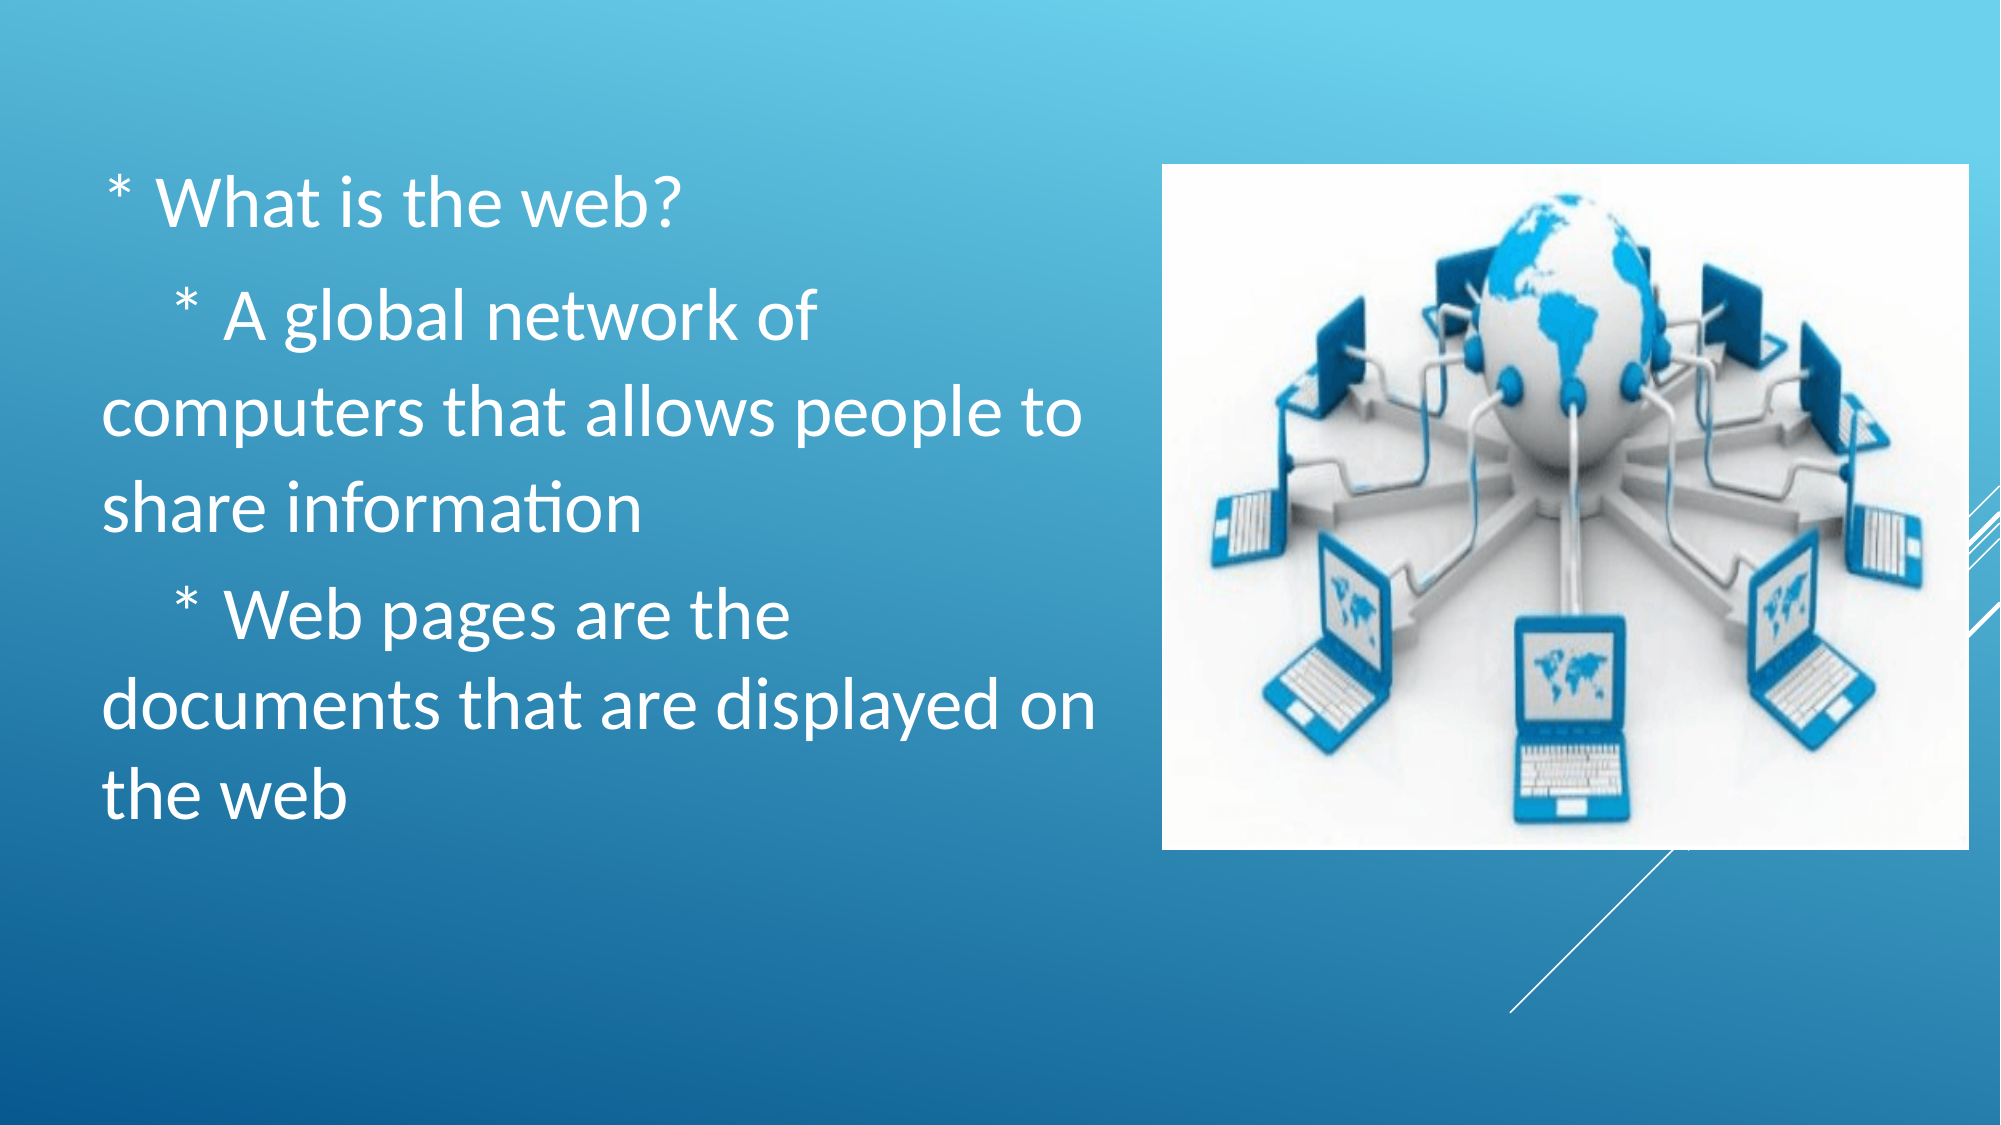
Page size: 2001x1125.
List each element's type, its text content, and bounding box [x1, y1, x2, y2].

text_box * What is the web? * A global network of computers that allows people to share information * Web pages are the documents that are displayed on the web [86, 138, 1163, 842]
picture [1162, 164, 1969, 850]
